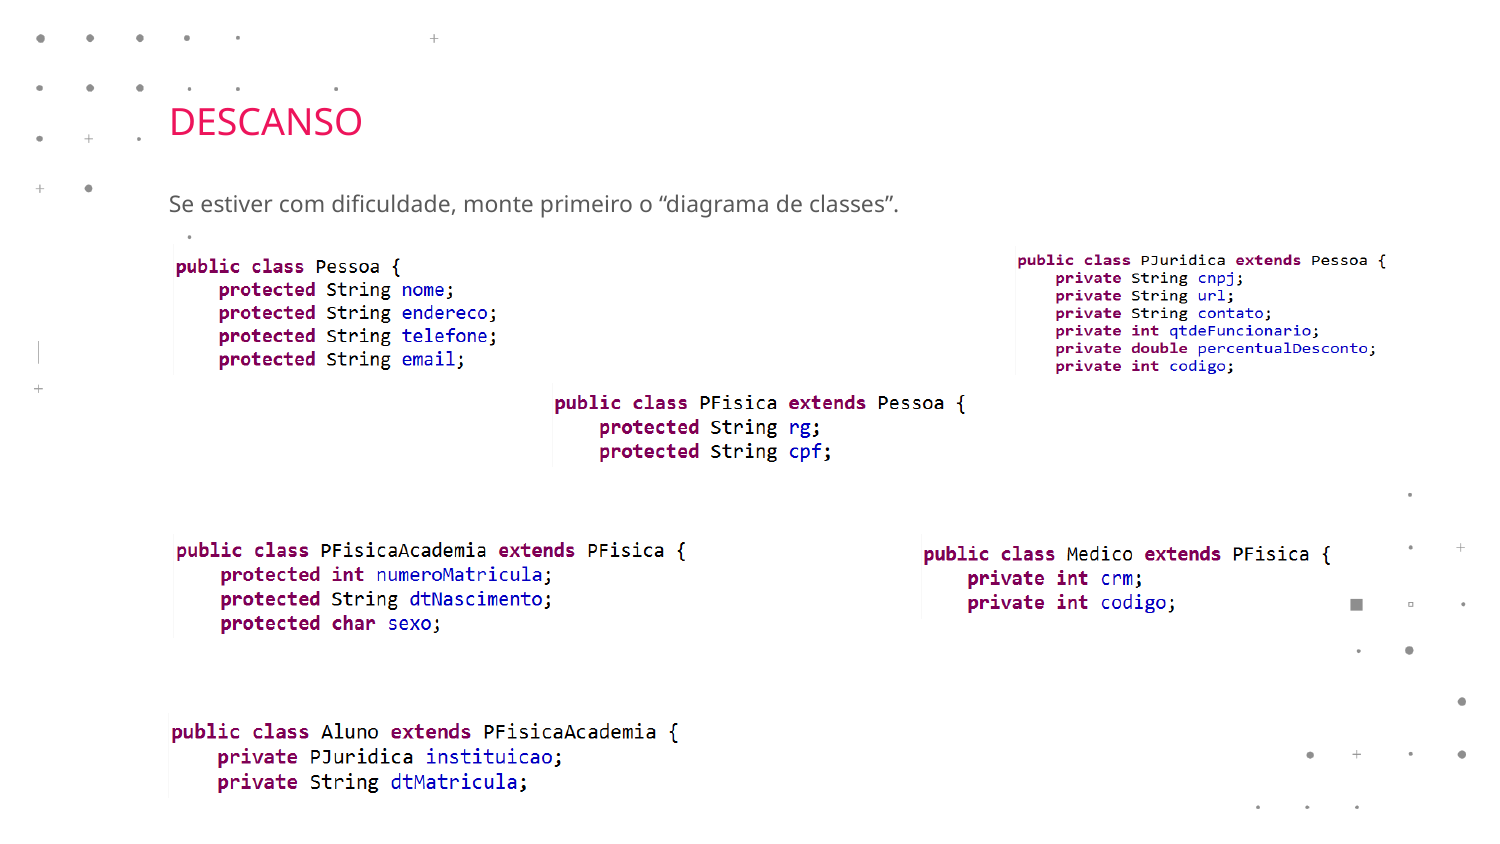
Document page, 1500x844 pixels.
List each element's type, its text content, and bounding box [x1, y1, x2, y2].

picture [34, 34, 1466, 809]
text_box DESCANSO [154, 91, 867, 151]
text_box Se estiver com dificuldade, monte primeiro o “diagrama de classes”. [154, 168, 1371, 225]
